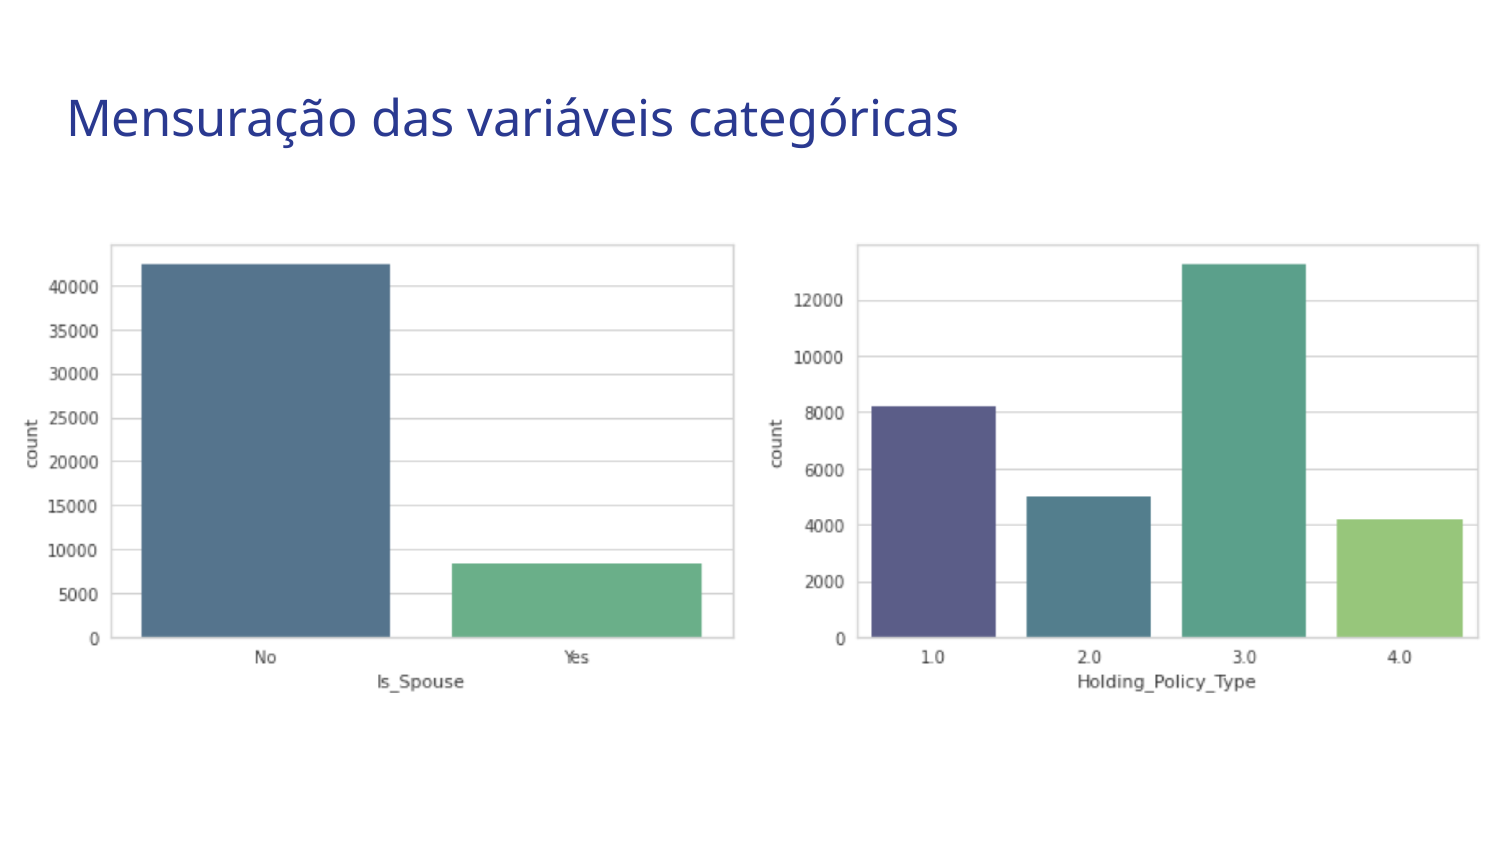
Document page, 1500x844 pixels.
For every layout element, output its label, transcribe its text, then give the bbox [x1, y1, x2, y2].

picture [0, 236, 1500, 707]
title Mensuração das variáveis categóricas [51, 67, 1449, 167]
